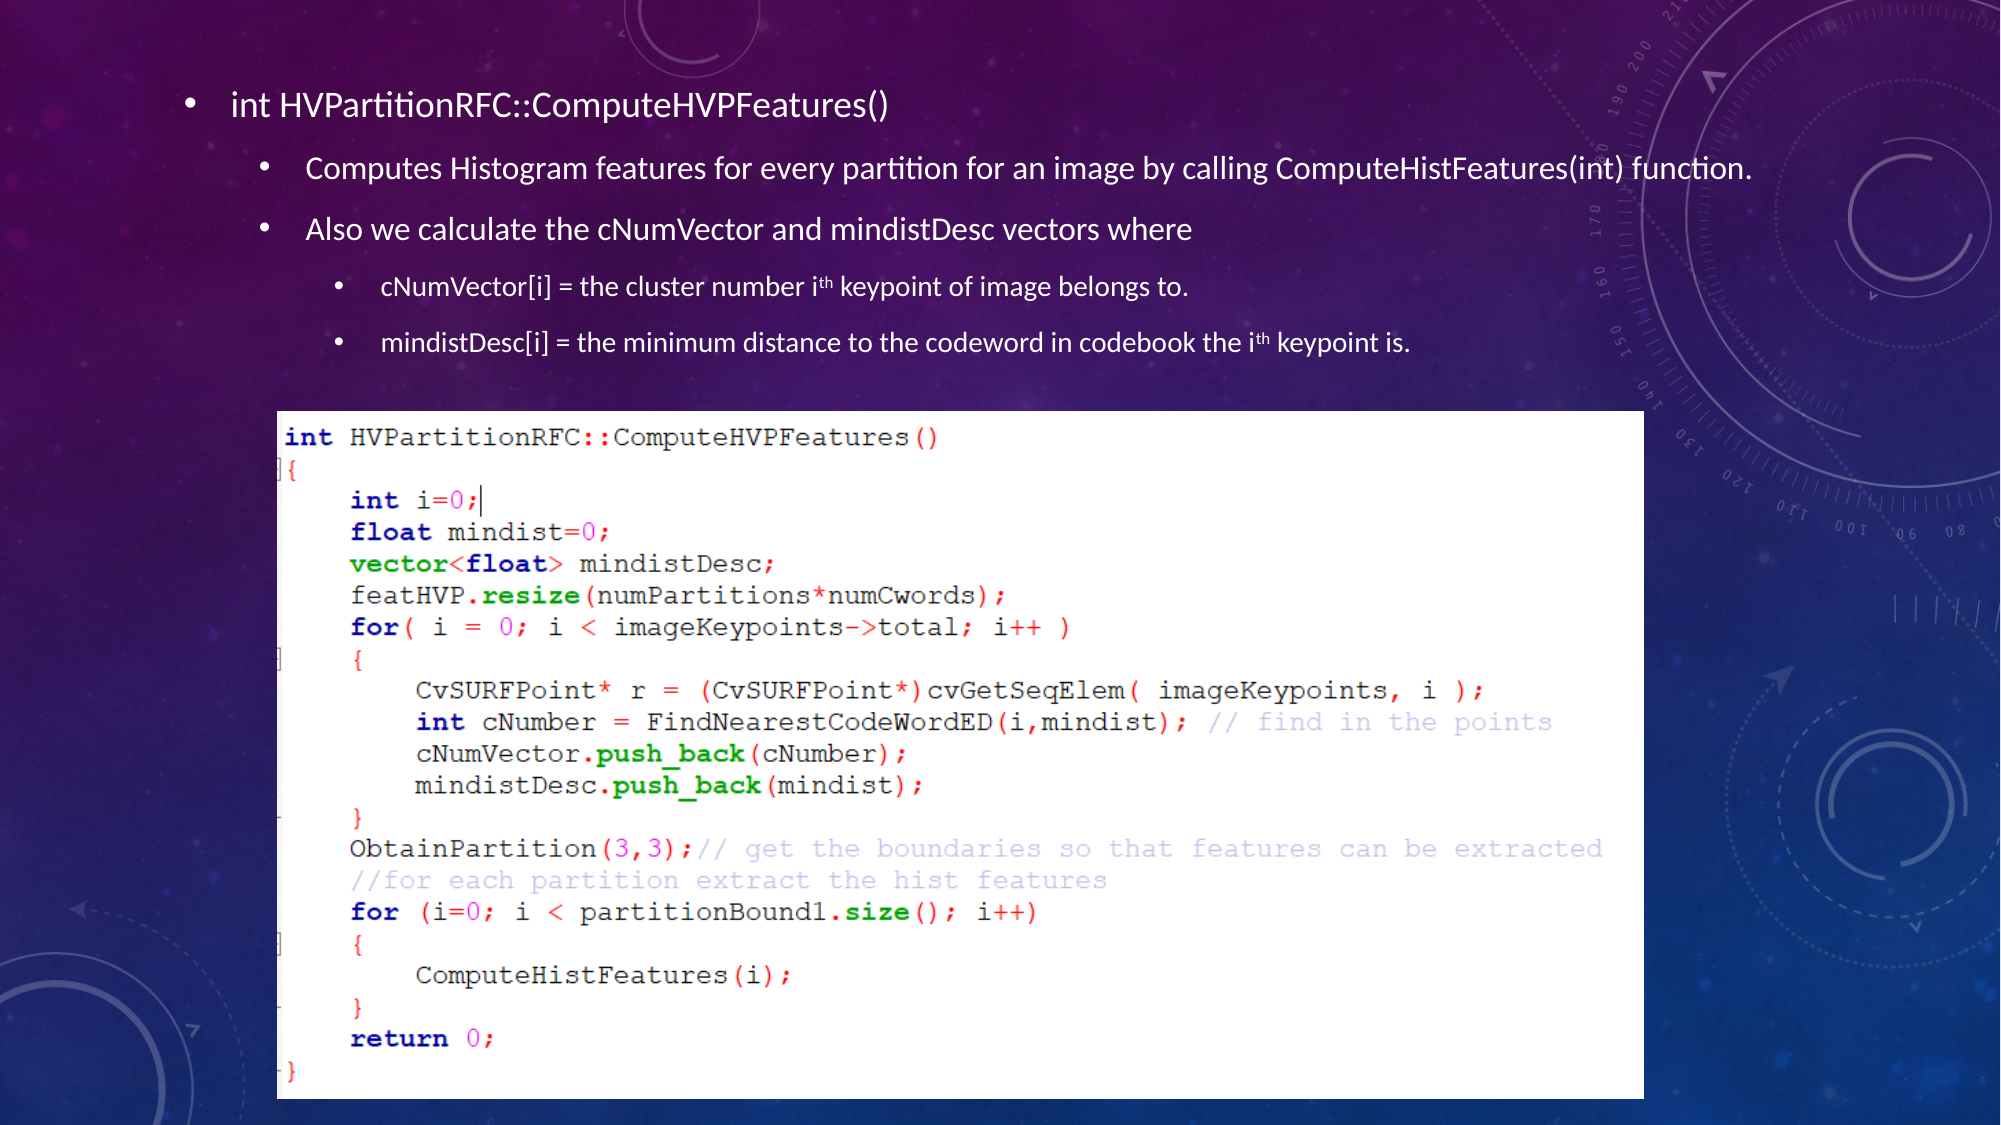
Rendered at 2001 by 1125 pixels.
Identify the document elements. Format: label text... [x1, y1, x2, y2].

picture [0, 0, 2001, 1125]
text_box int HVPartitionRFC::ComputeHVPFeatures() Computes Histogram features for every partition for an image by calling ComputeHistFeatures(int) function. Also we calculate the cNumVector and mindistDesc vectors where cNumVector[i] = the cluster number ith keypoint of image belongs to. mindistDesc[i] = the minimum distance to the codeword in codebook the ith keypoint is. [169, 73, 1831, 472]
